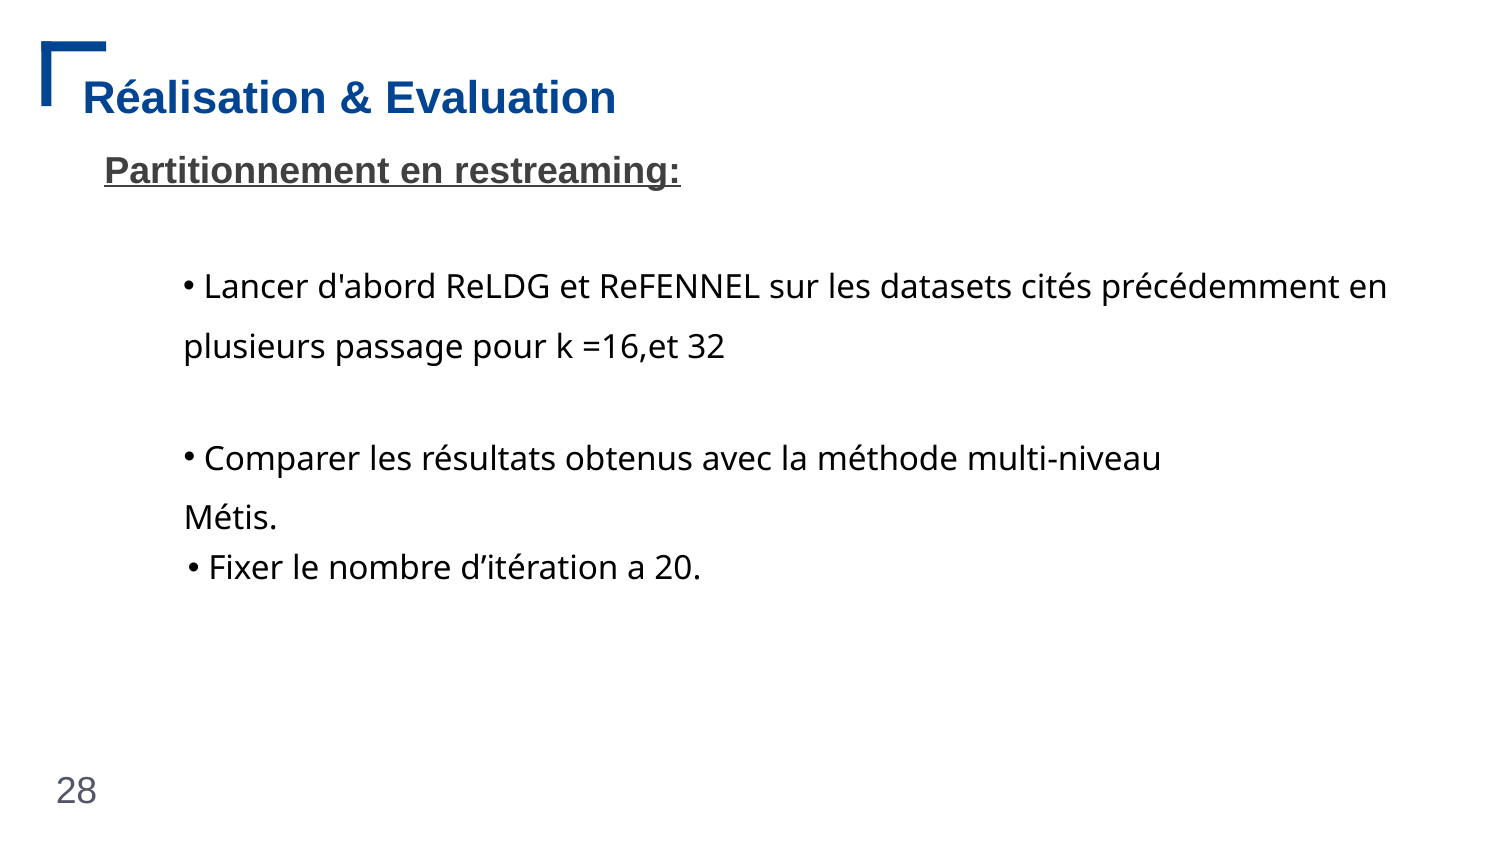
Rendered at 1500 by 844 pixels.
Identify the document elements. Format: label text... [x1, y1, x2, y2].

slide_number 28 [41, 758, 128, 844]
text_box Fixer le nombre d’itération a 20. [173, 539, 985, 594]
text_box Comparer les résultats obtenus avec la méthode multi-niveau Métis. [168, 409, 1279, 544]
text_box Lancer d'abord ReLDG et ReFENNEL sur les datasets cités précédemment en plusieurs passage pour k =16,et 32 [168, 237, 1500, 373]
text_box Partitionnement en restreaming: [89, 138, 697, 198]
text_box [159, 205, 1459, 316]
title Réalisation & Evaluation [82, 67, 1459, 186]
